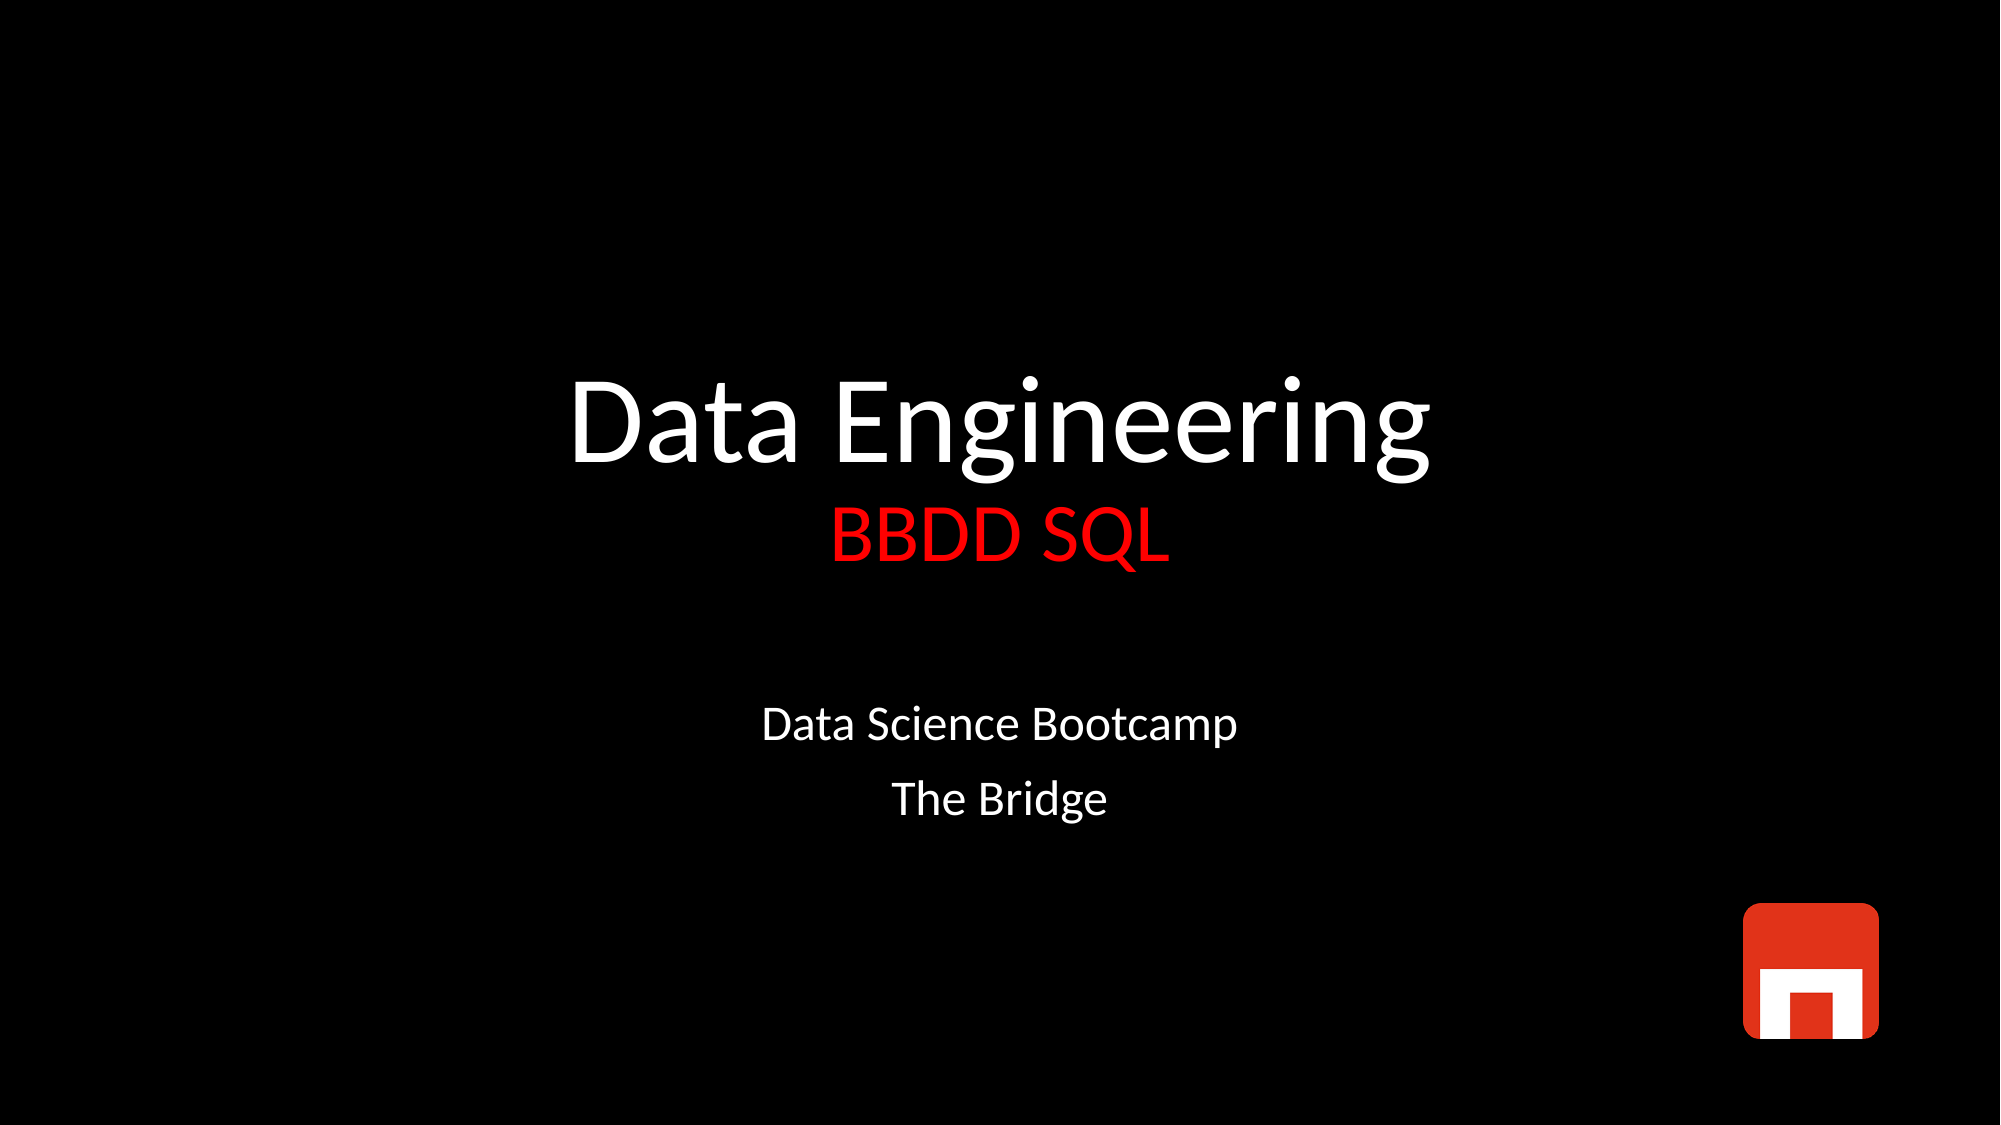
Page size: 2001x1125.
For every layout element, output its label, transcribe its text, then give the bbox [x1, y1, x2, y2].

picture [1743, 902, 1880, 1039]
title Data Engineering BBDD SQL [249, 237, 1750, 588]
subtitle Data Science Bootcamp The Bridge [249, 689, 1750, 961]
